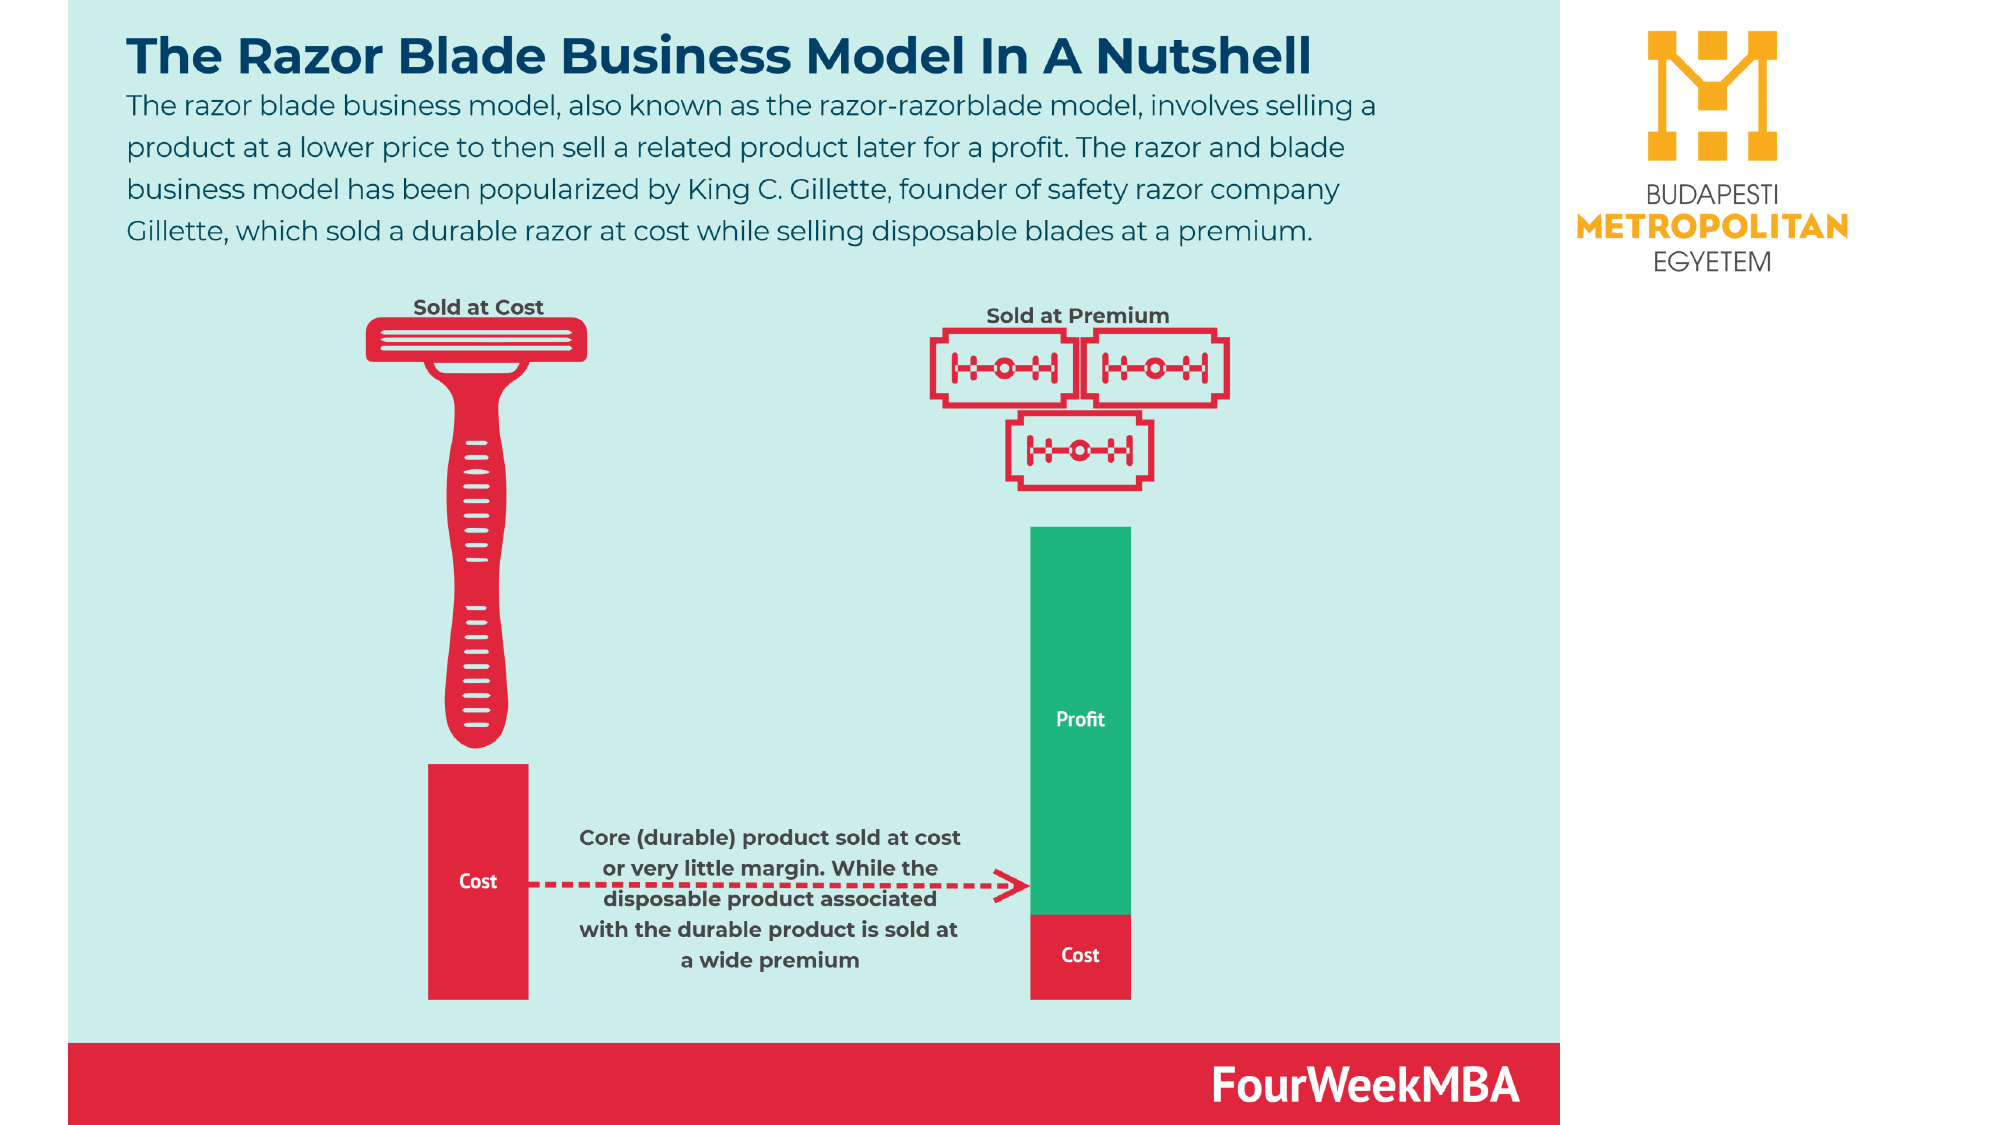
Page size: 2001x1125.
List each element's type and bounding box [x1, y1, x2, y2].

picture [68, 0, 1863, 1125]
